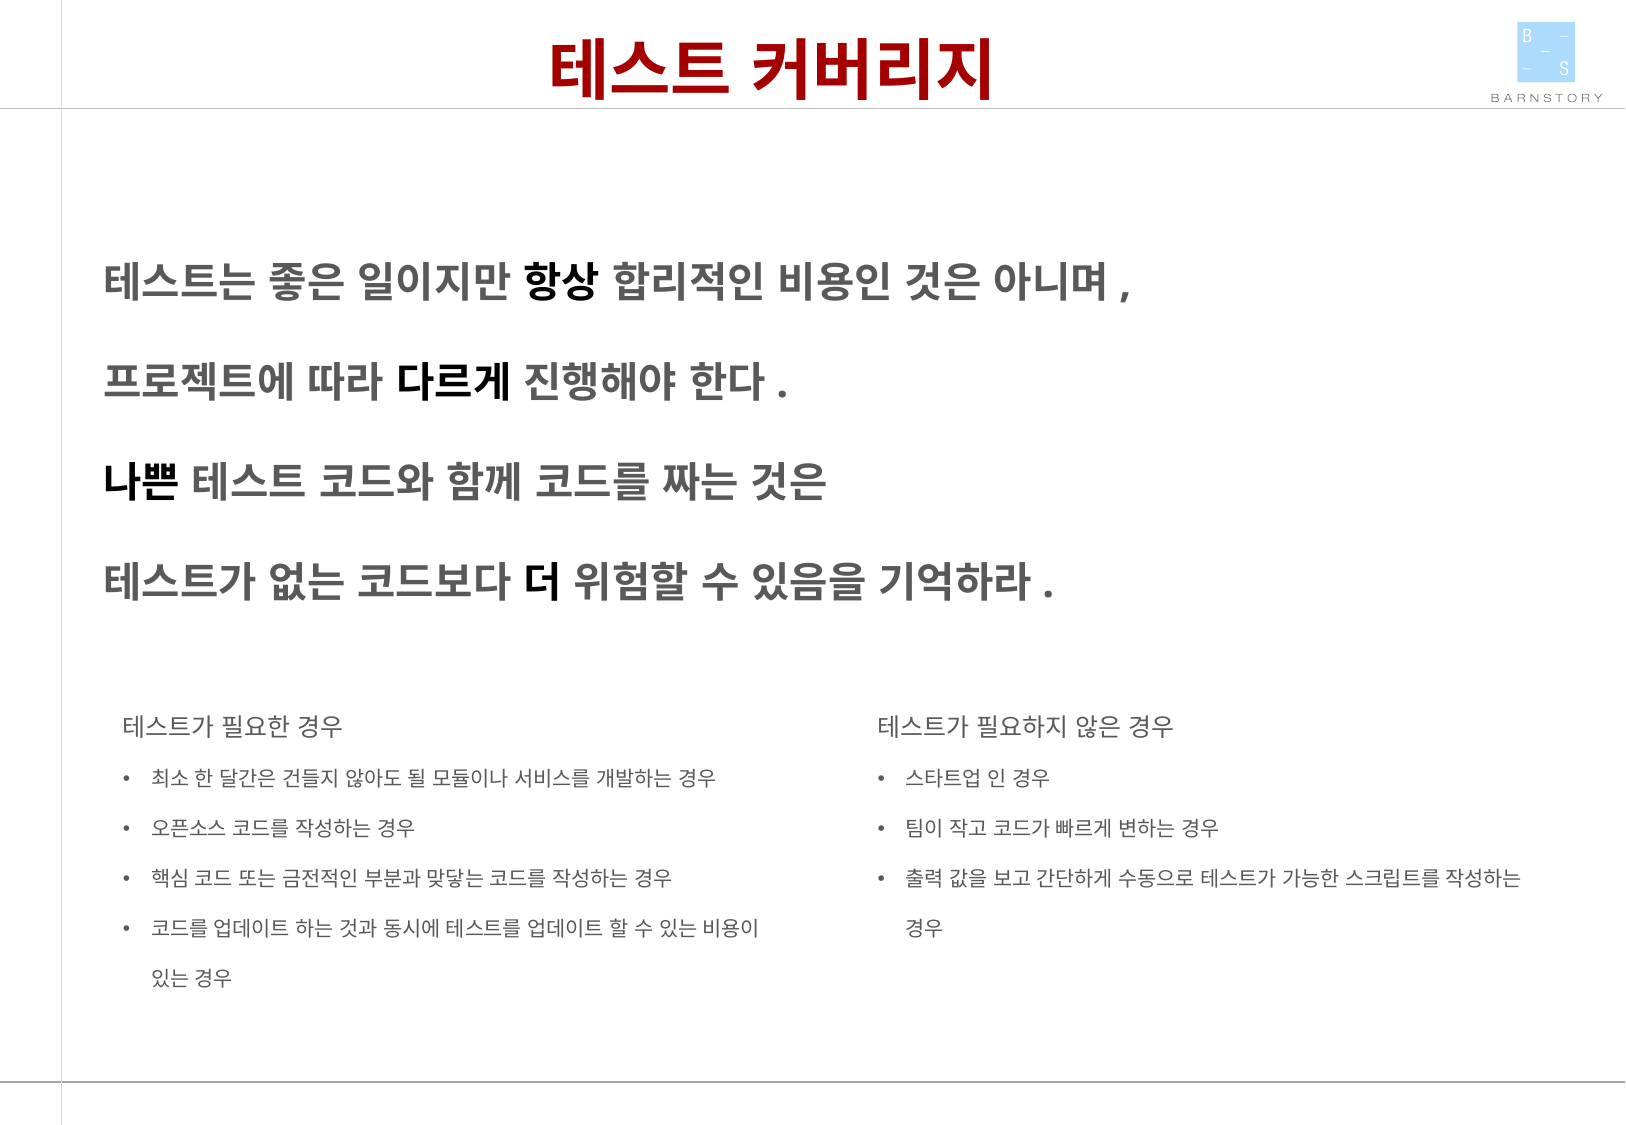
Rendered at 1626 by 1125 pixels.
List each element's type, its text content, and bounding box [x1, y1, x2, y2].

picture [1483, 12, 1608, 107]
text_box 테스트 커버리지 [62, 20, 1483, 116]
text_box 테스트가 필요한 경우 최소 한 달간은 건들지 않아도 될 모듈이나 서비스를 개발하는 경우 오픈소스 코드를 작성하는 경우 핵심 코드 또는 금전적인 부분과 맞닿는 코드를 작성하는 경우 코드를 업데이트 하는 것과 동시에 테스트를 업데이트 할 수 있는 비용이 있는 경우 [108, 673, 813, 999]
text_box 테스트가 필요하지 않은 경우 스타트업 인 경우 팀이 작고 코드가 빠르게 변하는 경우 출력 값을 보고 간단하게 수동으로 테스트가 가능한 스크립트를 작성하는 경우 [862, 673, 1568, 949]
text_box 테스트는 좋은 일이지만 항상 합리적인 비용인 것은 아니며, 프로젝트에 따라 다르게 진행해야 한다. 나쁜 테스트 코드와 함께 코드를 짜는 것은 테스트가 없는 코드보다 더 위험할 수 있음을 기억하라. [88, 198, 1509, 614]
